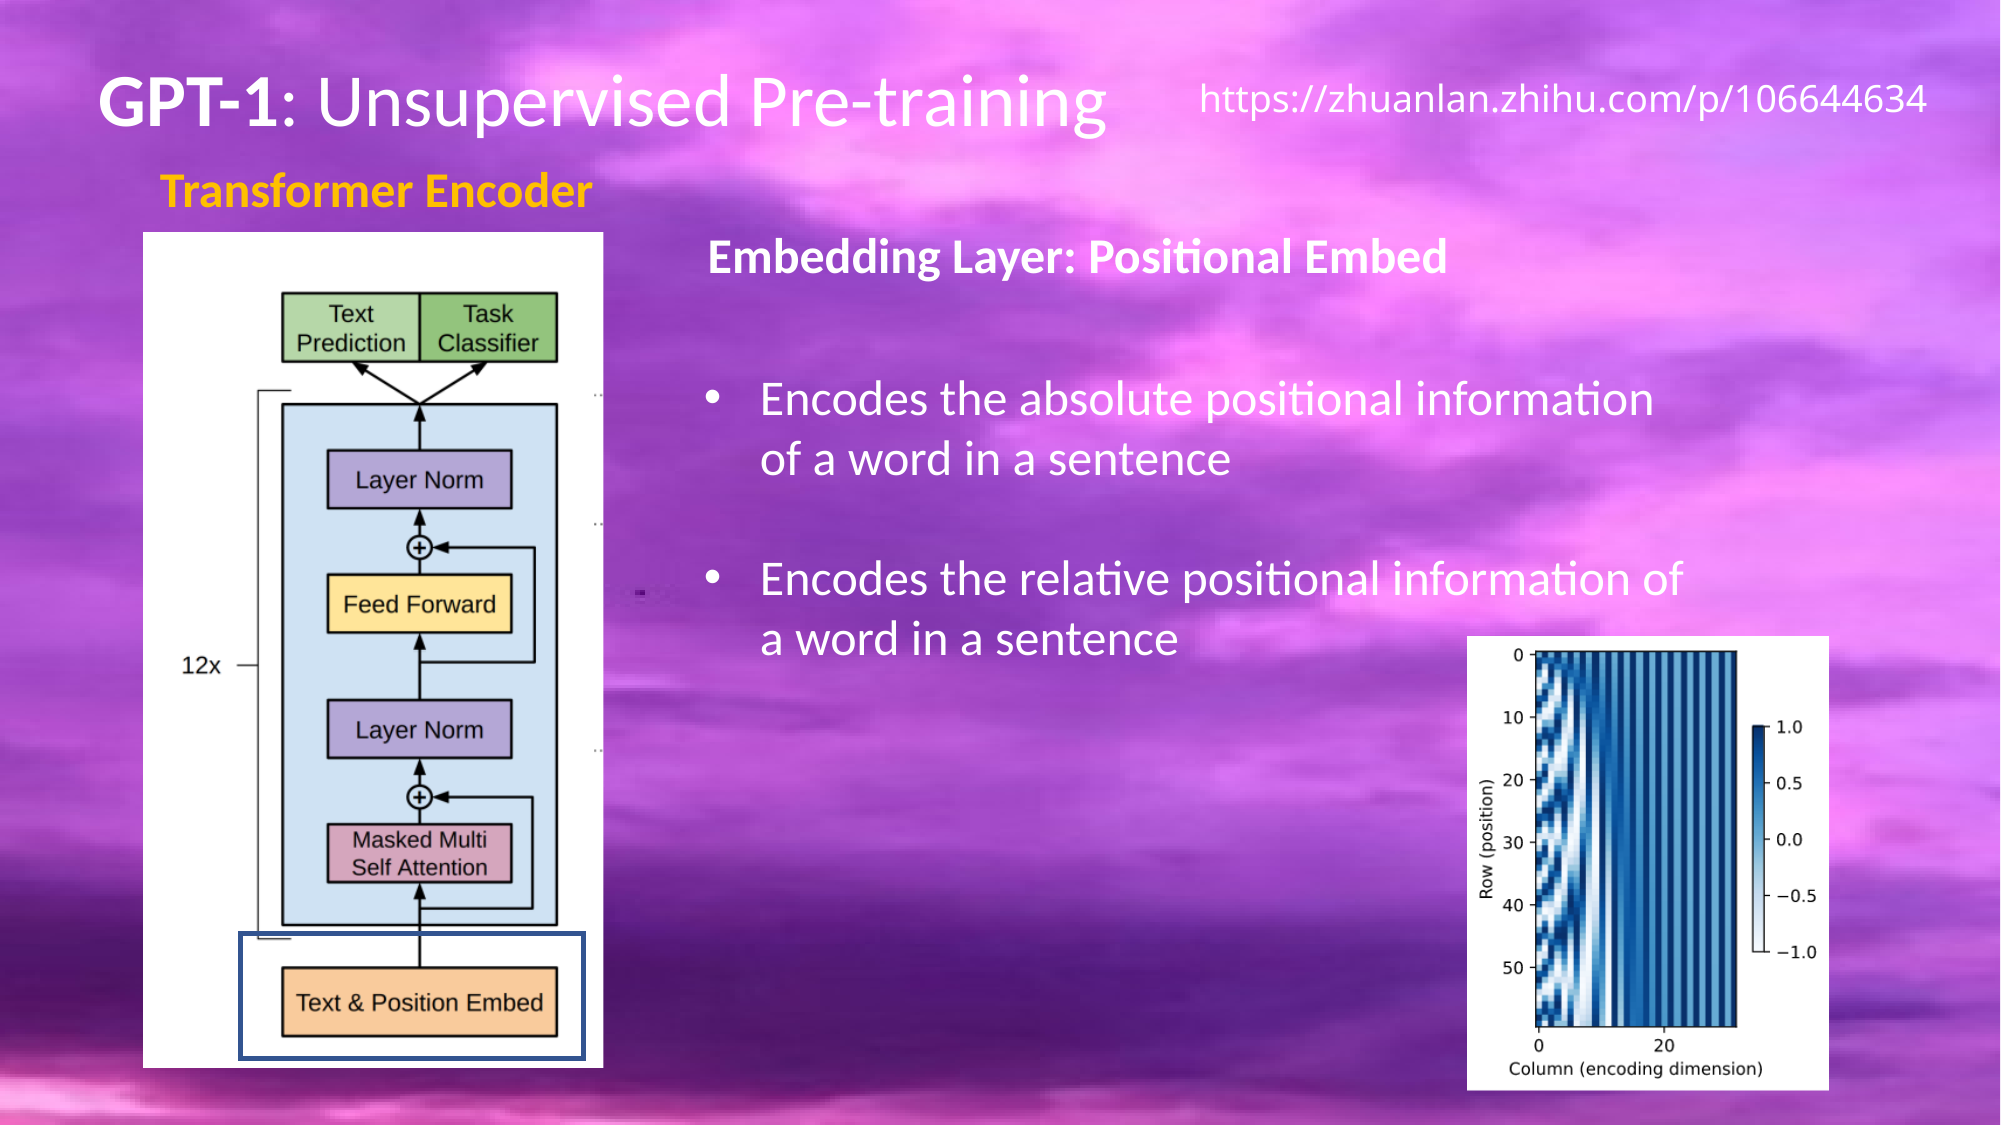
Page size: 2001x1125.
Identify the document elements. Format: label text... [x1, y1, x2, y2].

title GPT-1: Unsupervised Pre-training [0, 25, 1268, 151]
text_box Encodes the absolute positional information of a word in a sentence Encodes the relative positional information of a word in a sentence [688, 358, 1720, 674]
text_box https://zhuanlan.zhihu.com/p/106644634 [1183, 67, 2000, 128]
text_box Transformer Encoder [145, 150, 609, 226]
picture [0, 0, 2001, 1125]
text_box Embedding Layer: Positional Embed [692, 216, 1464, 292]
